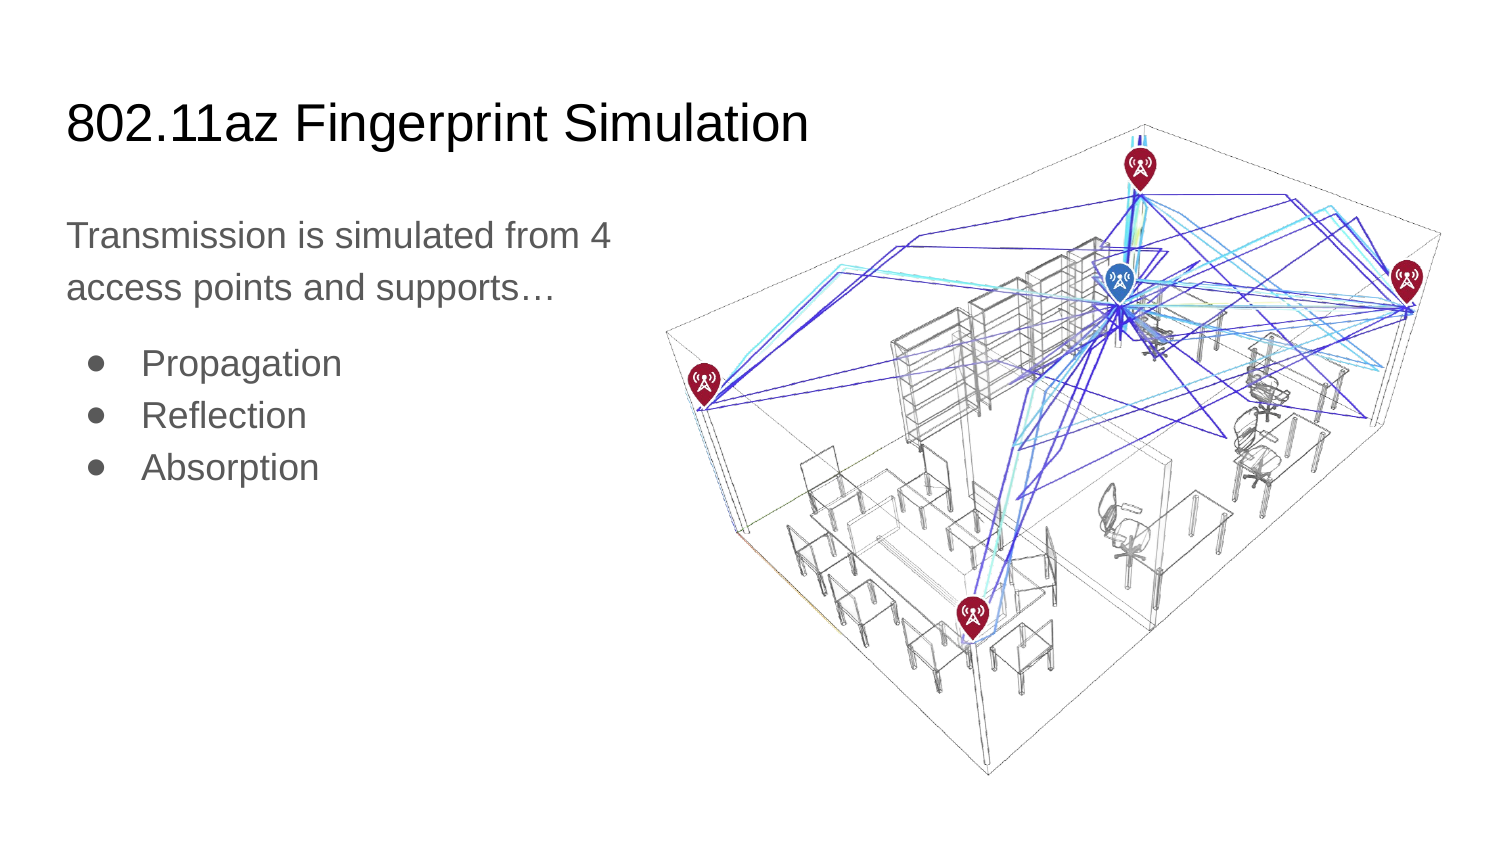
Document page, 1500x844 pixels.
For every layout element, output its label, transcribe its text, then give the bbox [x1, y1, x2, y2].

list Transmission is simulated from 4 access points and supports… Propagation Reflection Absorption [51, 189, 616, 750]
picture [621, 102, 1479, 803]
title 802.11az Fingerprint Simulation [51, 72, 1449, 167]
